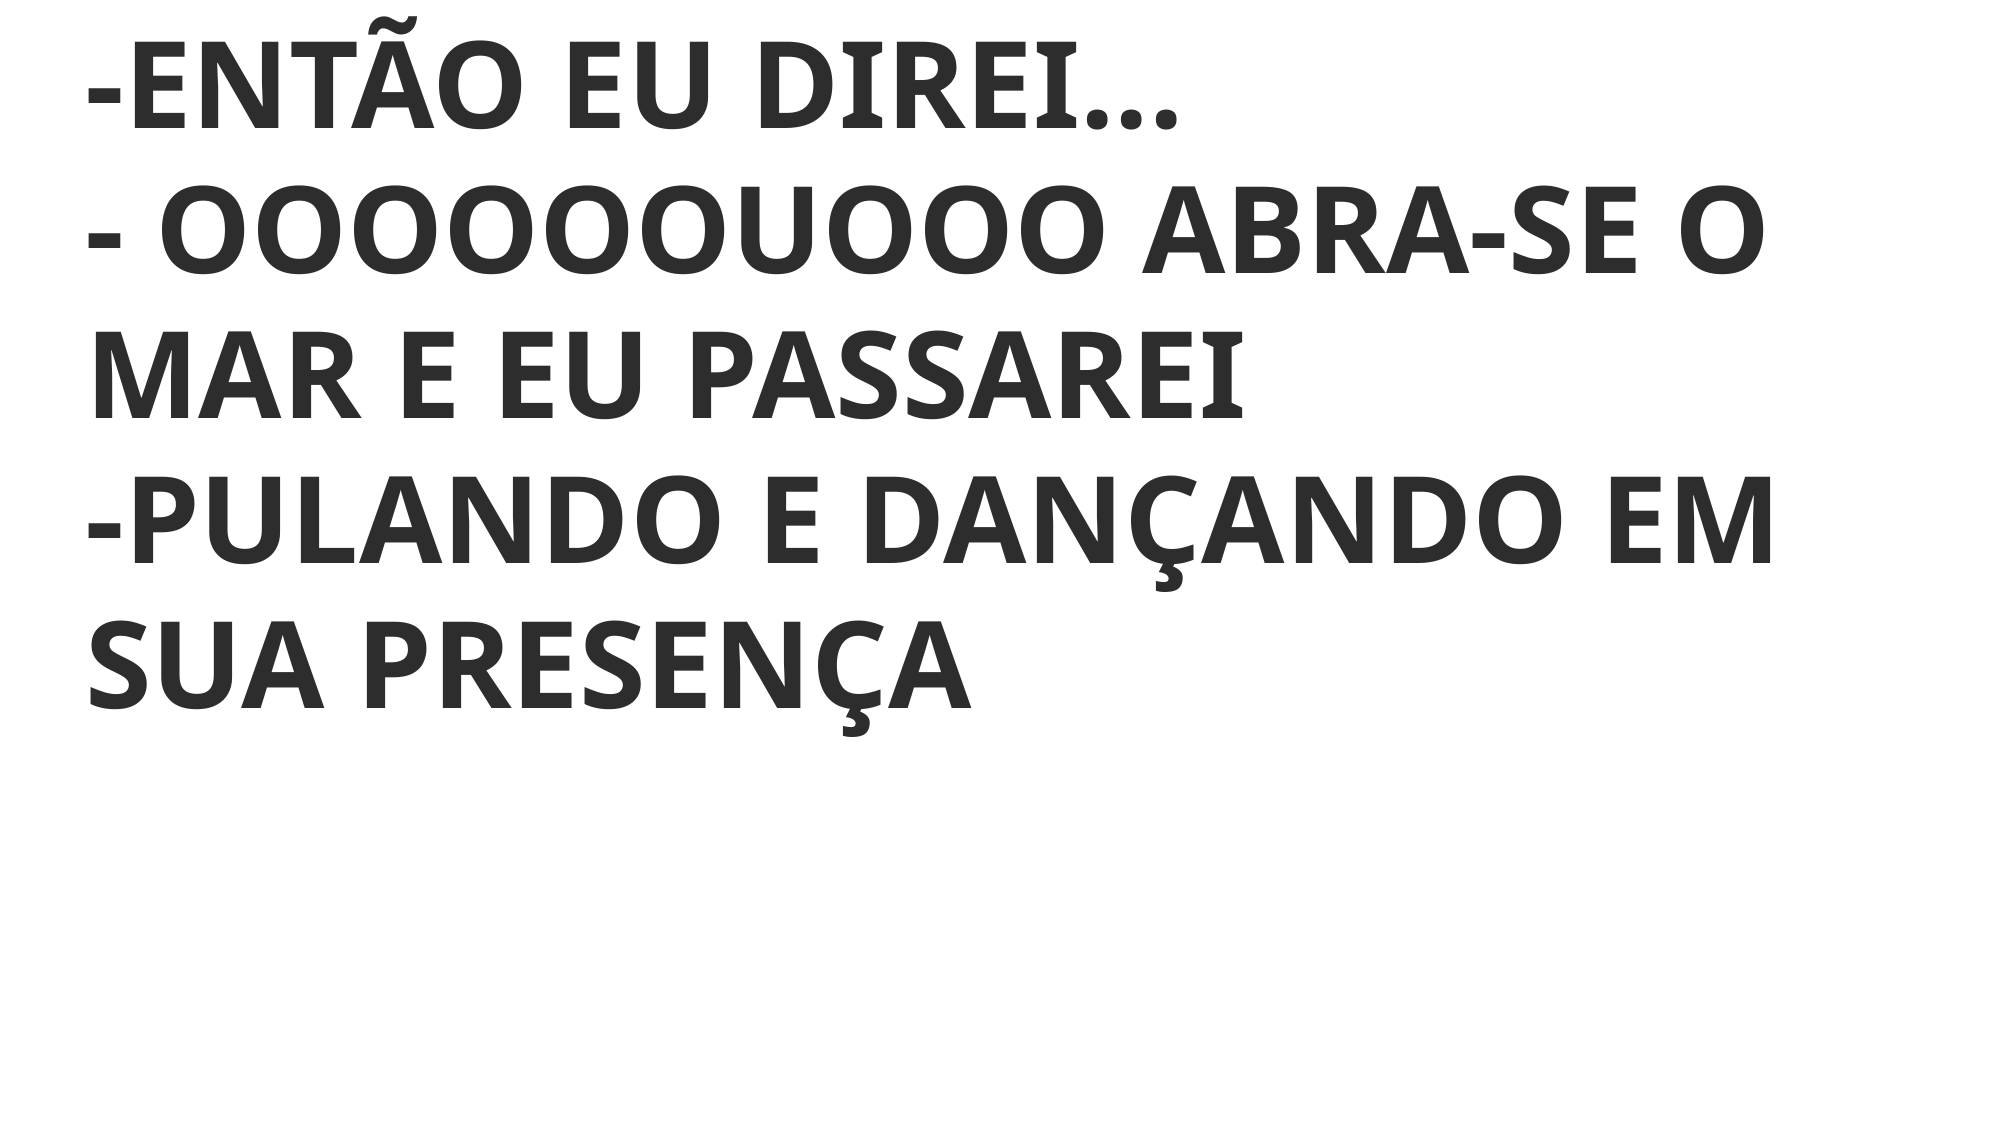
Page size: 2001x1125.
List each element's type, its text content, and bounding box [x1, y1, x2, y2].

text_box -ENTÃO EU DIREI... - OOOOOOUOOO ABRA-SE O MAR E EU PASSAREI -PULANDO E DANÇANDO EM SUA PRESENÇA [70, 0, 1821, 740]
